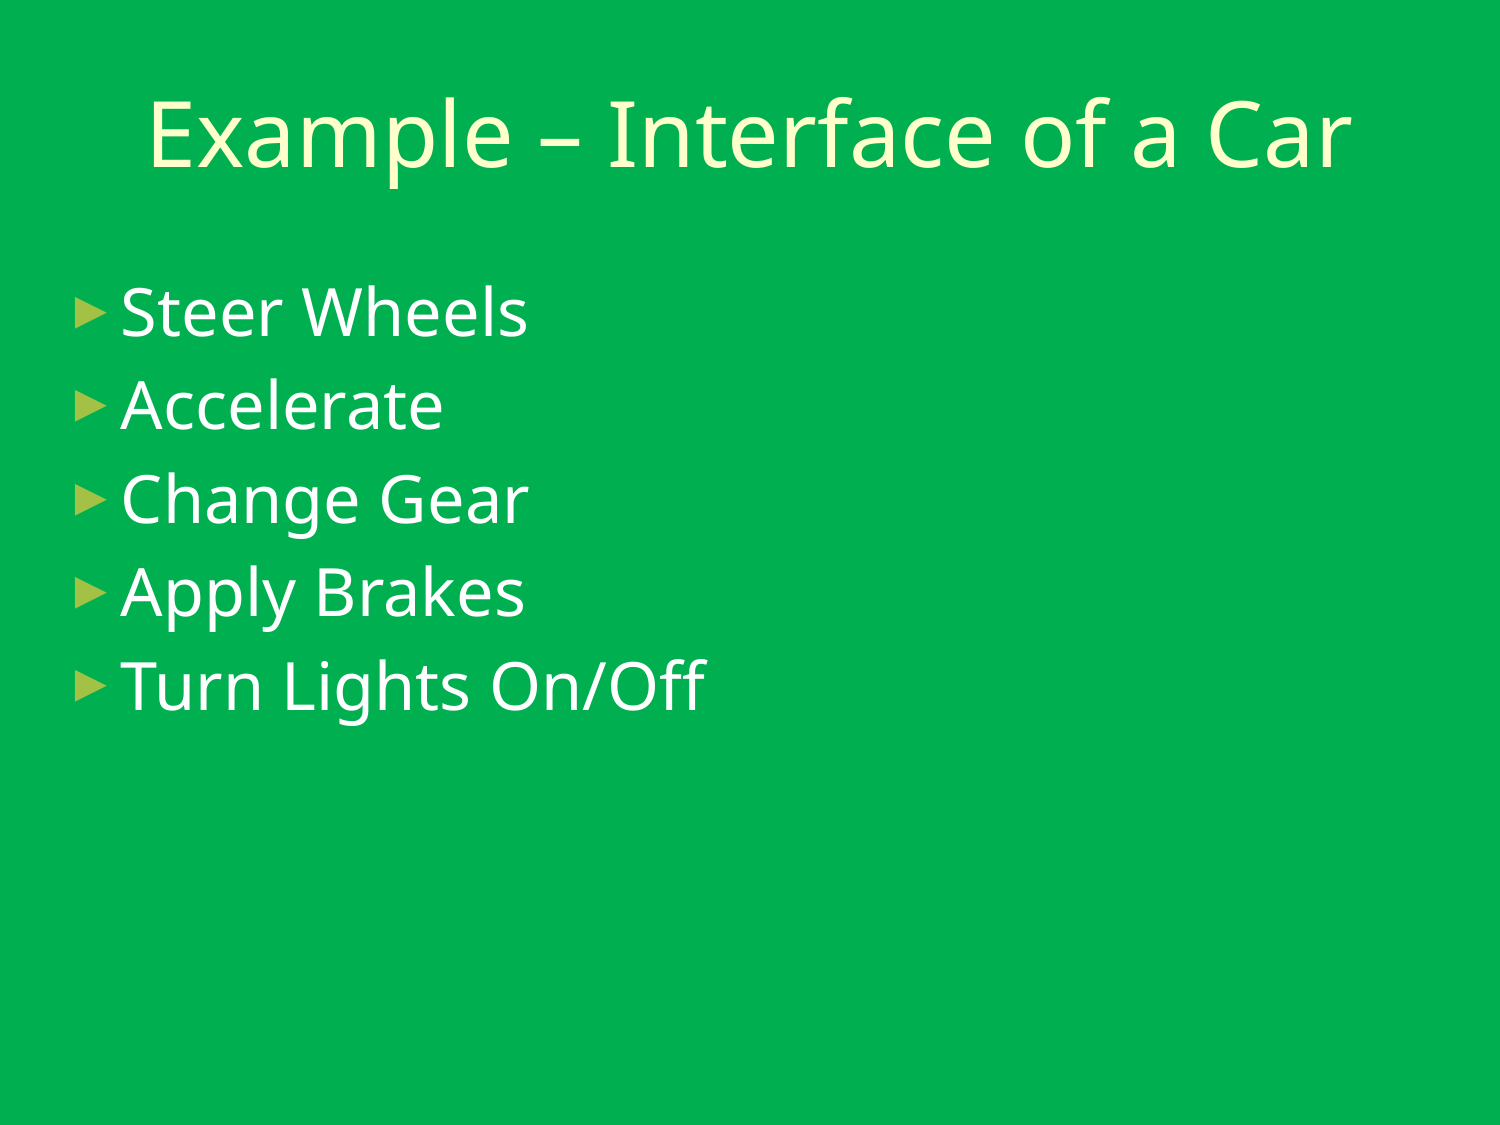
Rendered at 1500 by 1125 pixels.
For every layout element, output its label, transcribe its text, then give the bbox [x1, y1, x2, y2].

title Example – Interface of a Car [49, 37, 1451, 225]
list Steer Wheels Accelerate Change Gear Apply Brakes Turn Lights On/Off [49, 262, 1451, 1001]
